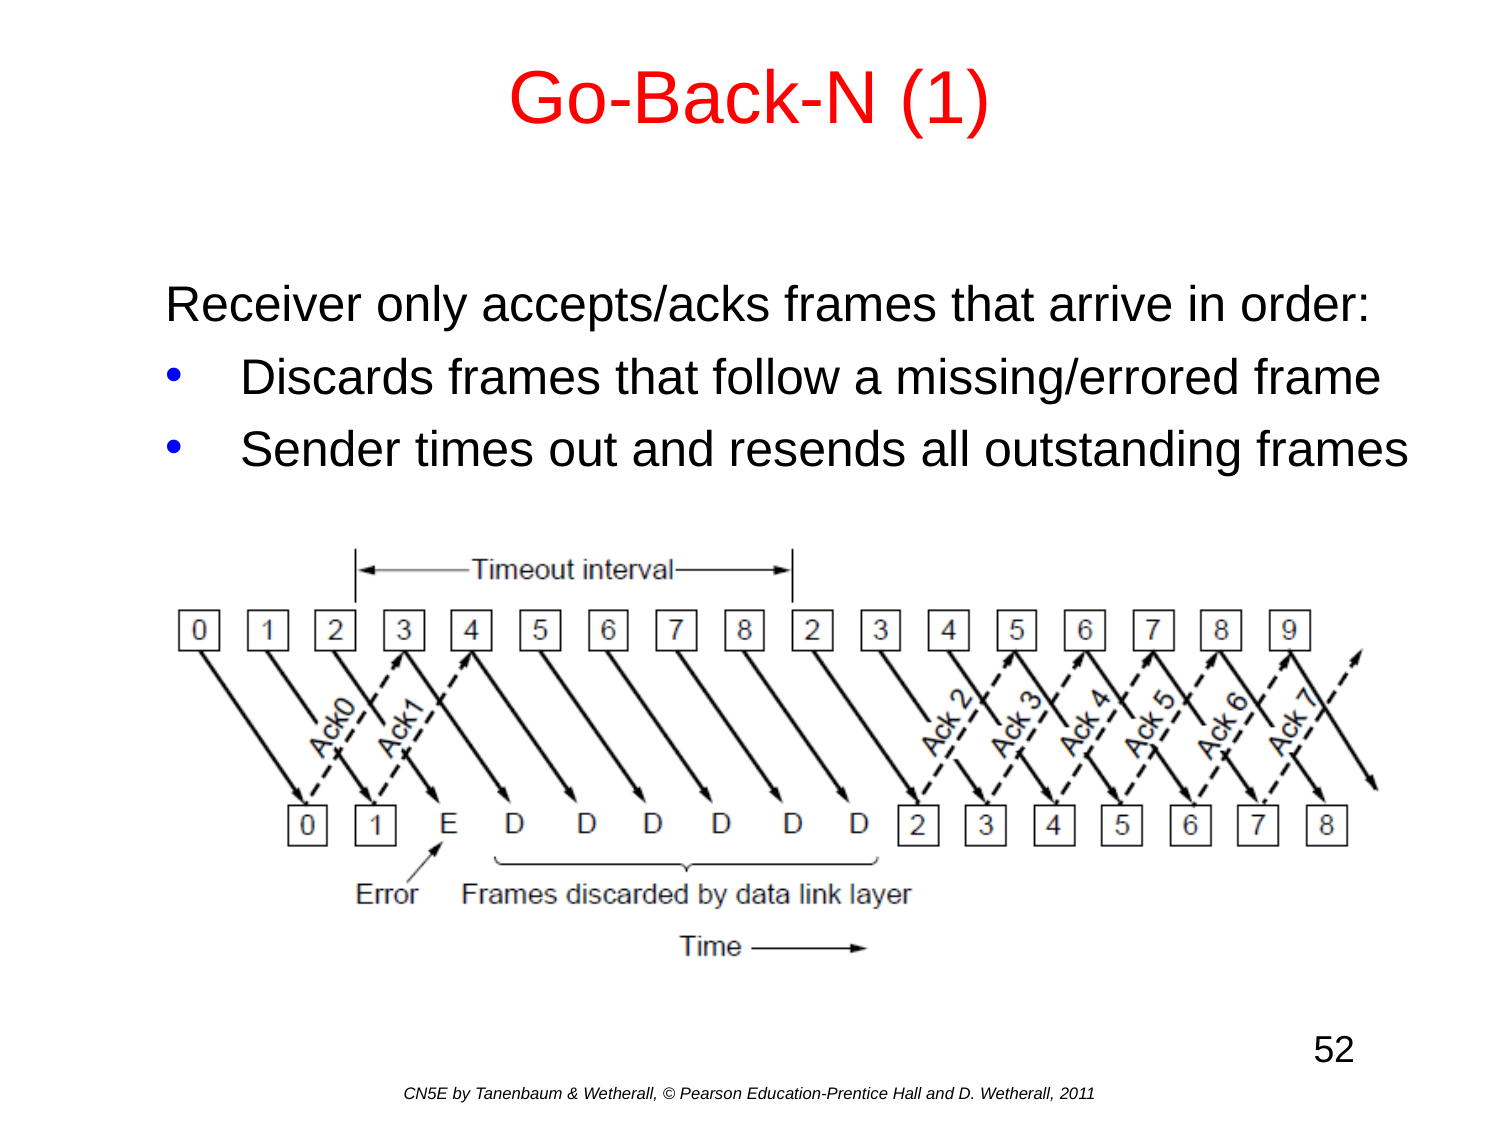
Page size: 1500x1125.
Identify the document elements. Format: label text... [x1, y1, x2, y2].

footer CN5E by Tanenbaum & Wetherall, © Pearson Education-Prentice Hall and D. Wetherall, 2011 [0, 1074, 1500, 1125]
list Receiver only accepts/acks frames that arrive in order: Discards frames that follow a missing/errored frame Sender times out and resends all outstanding frames [149, 263, 1429, 1020]
picture [155, 543, 1429, 975]
title Go-Back-N (1) [0, 0, 1500, 188]
